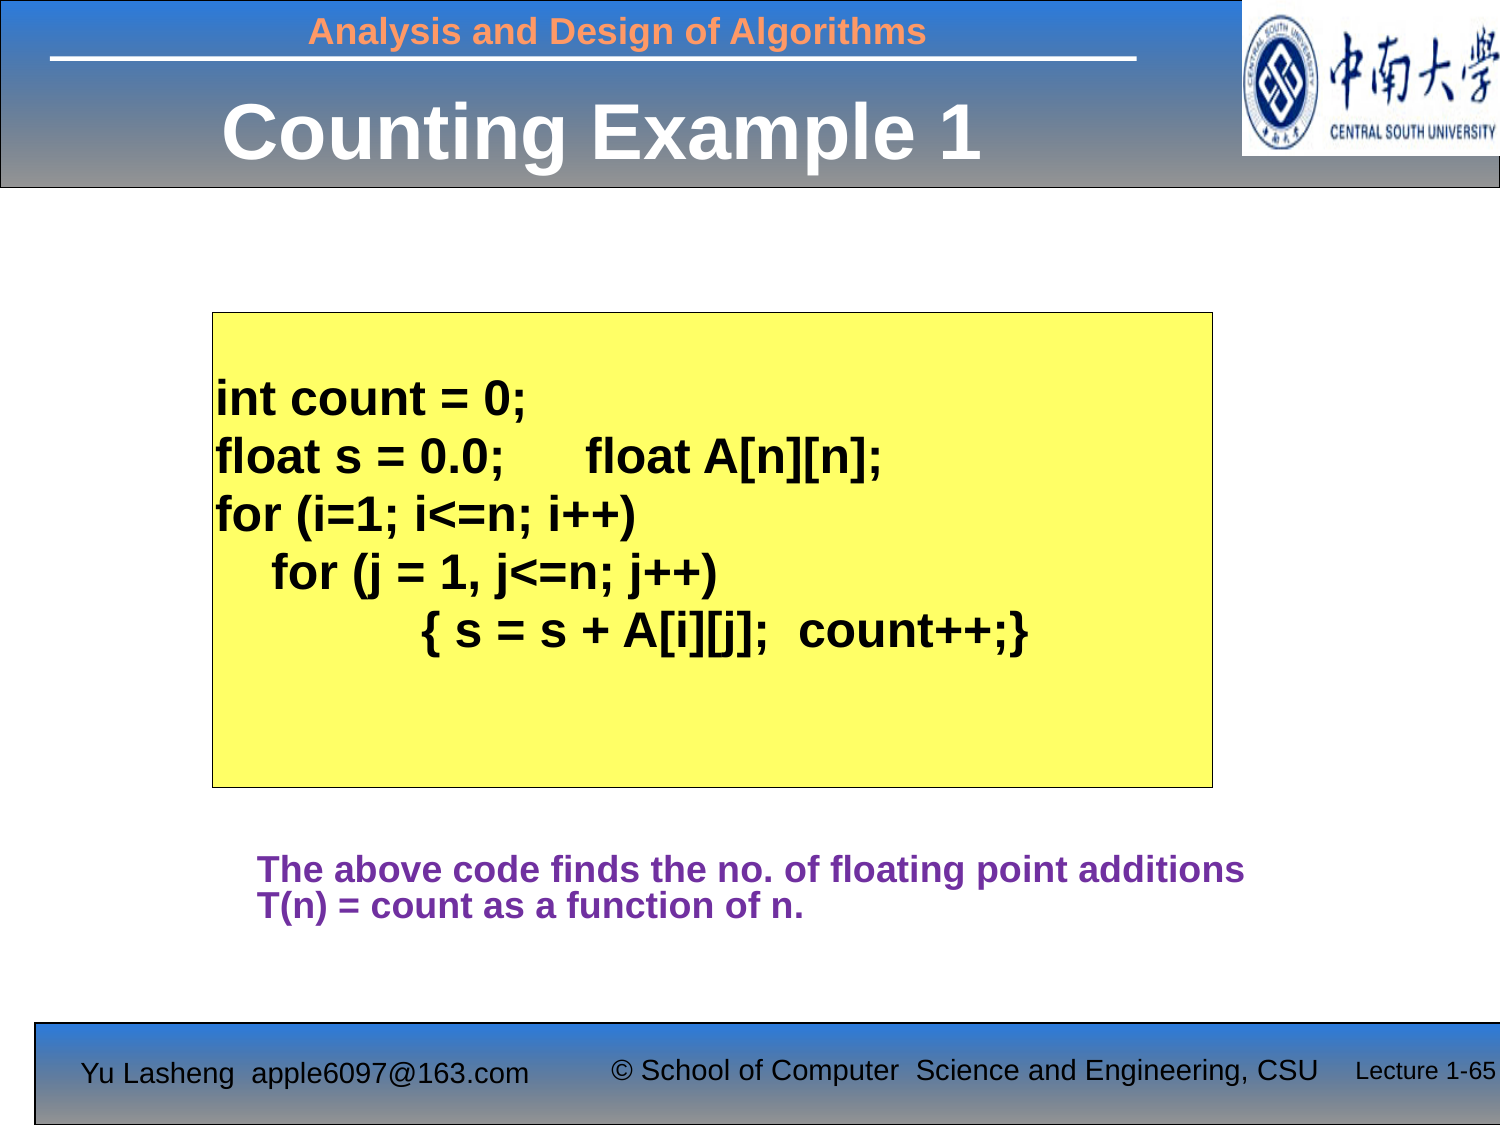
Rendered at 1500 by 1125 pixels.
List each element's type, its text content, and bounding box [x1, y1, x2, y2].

slide_number Lecture 1-65 [1340, 1046, 1500, 1122]
picture [1242, 0, 1500, 156]
list int count = 0; float s = 0.0; float A[n][n]; for (i=1; i<=n; i++) for (j = 1, j<=n; j++) { s = s + A[i][j]; count++;} [199, 299, 1463, 988]
text_box The above code finds the no. of floating point additions T(n) = count as a function of n. [242, 845, 1329, 933]
title Counting Example 1 [206, 46, 1482, 210]
